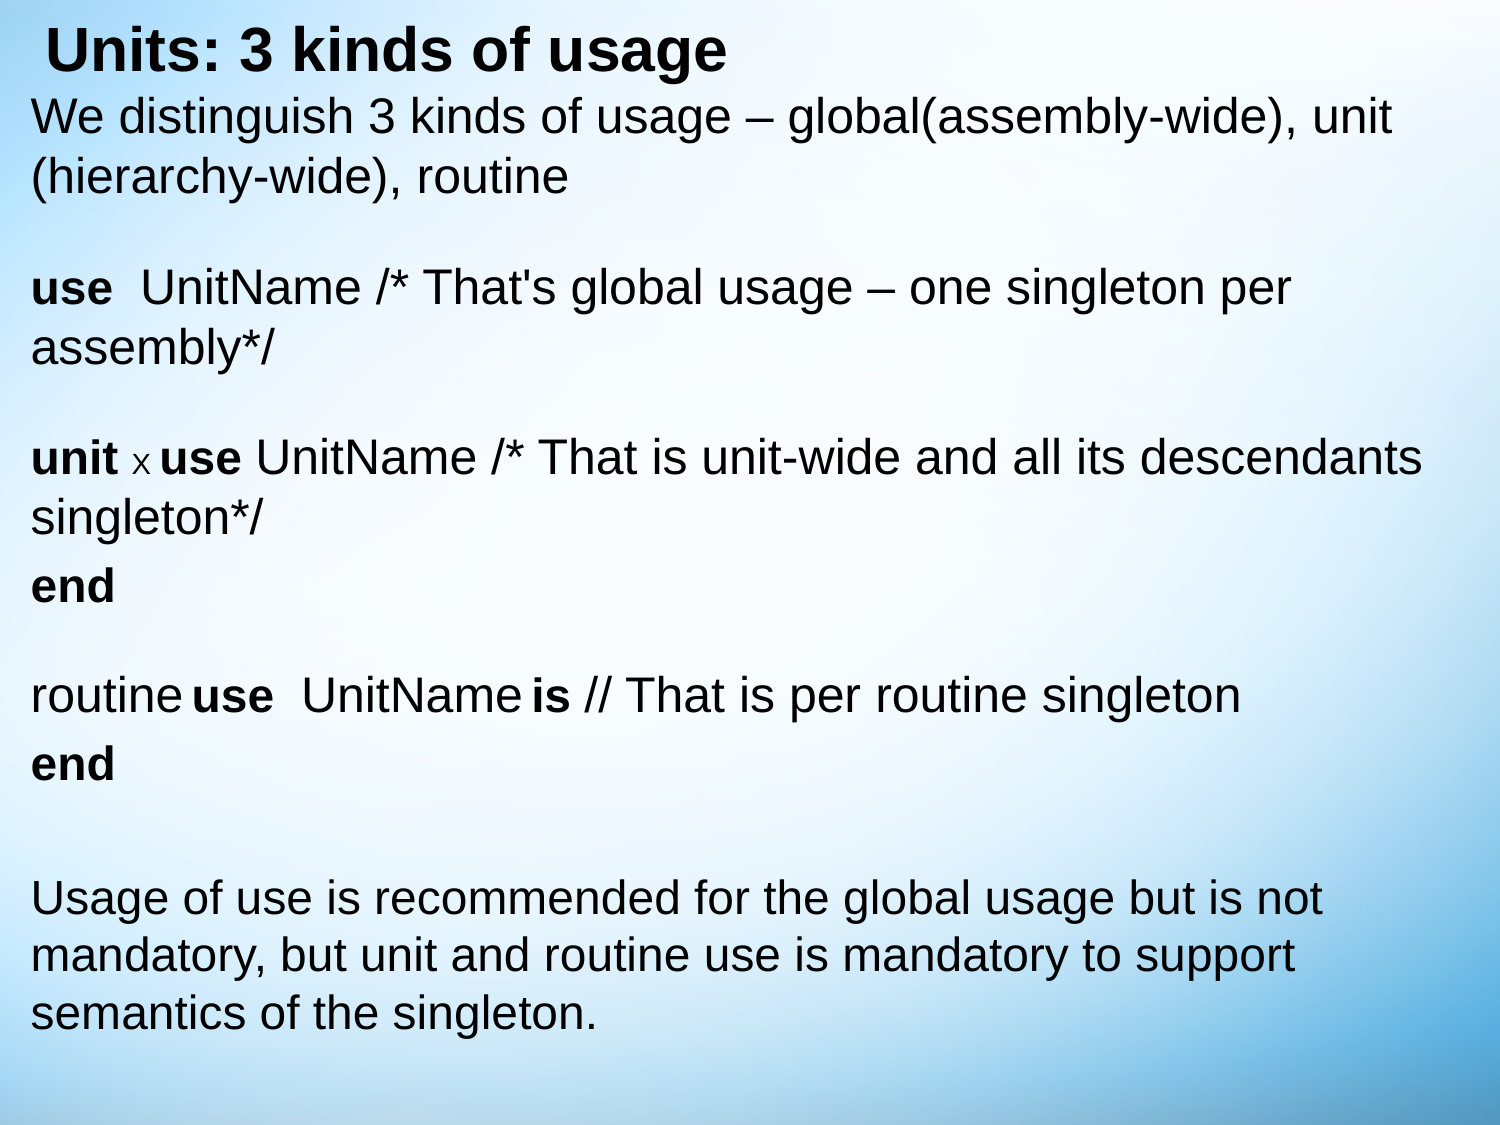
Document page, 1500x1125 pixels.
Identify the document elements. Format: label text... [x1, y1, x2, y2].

title Units: 3 kinds of usage [30, 1, 1381, 94]
list We distinguish 3 kinds of usage – global(assembly-wide), unit (hierarchy-wide), routine use UnitName /* That's global usage – one singleton per assembly*/ unit X use UnitName /* That is unit-wide and all its descendants singleton*/ end routine use UnitName is // That is per routine singleton end Usage of use is recommended for the global usage but is not mandatory, but unit and routine use is mandatory to support semantics of the singleton. [15, 75, 1481, 1125]
picture [0, 0, 1500, 1125]
